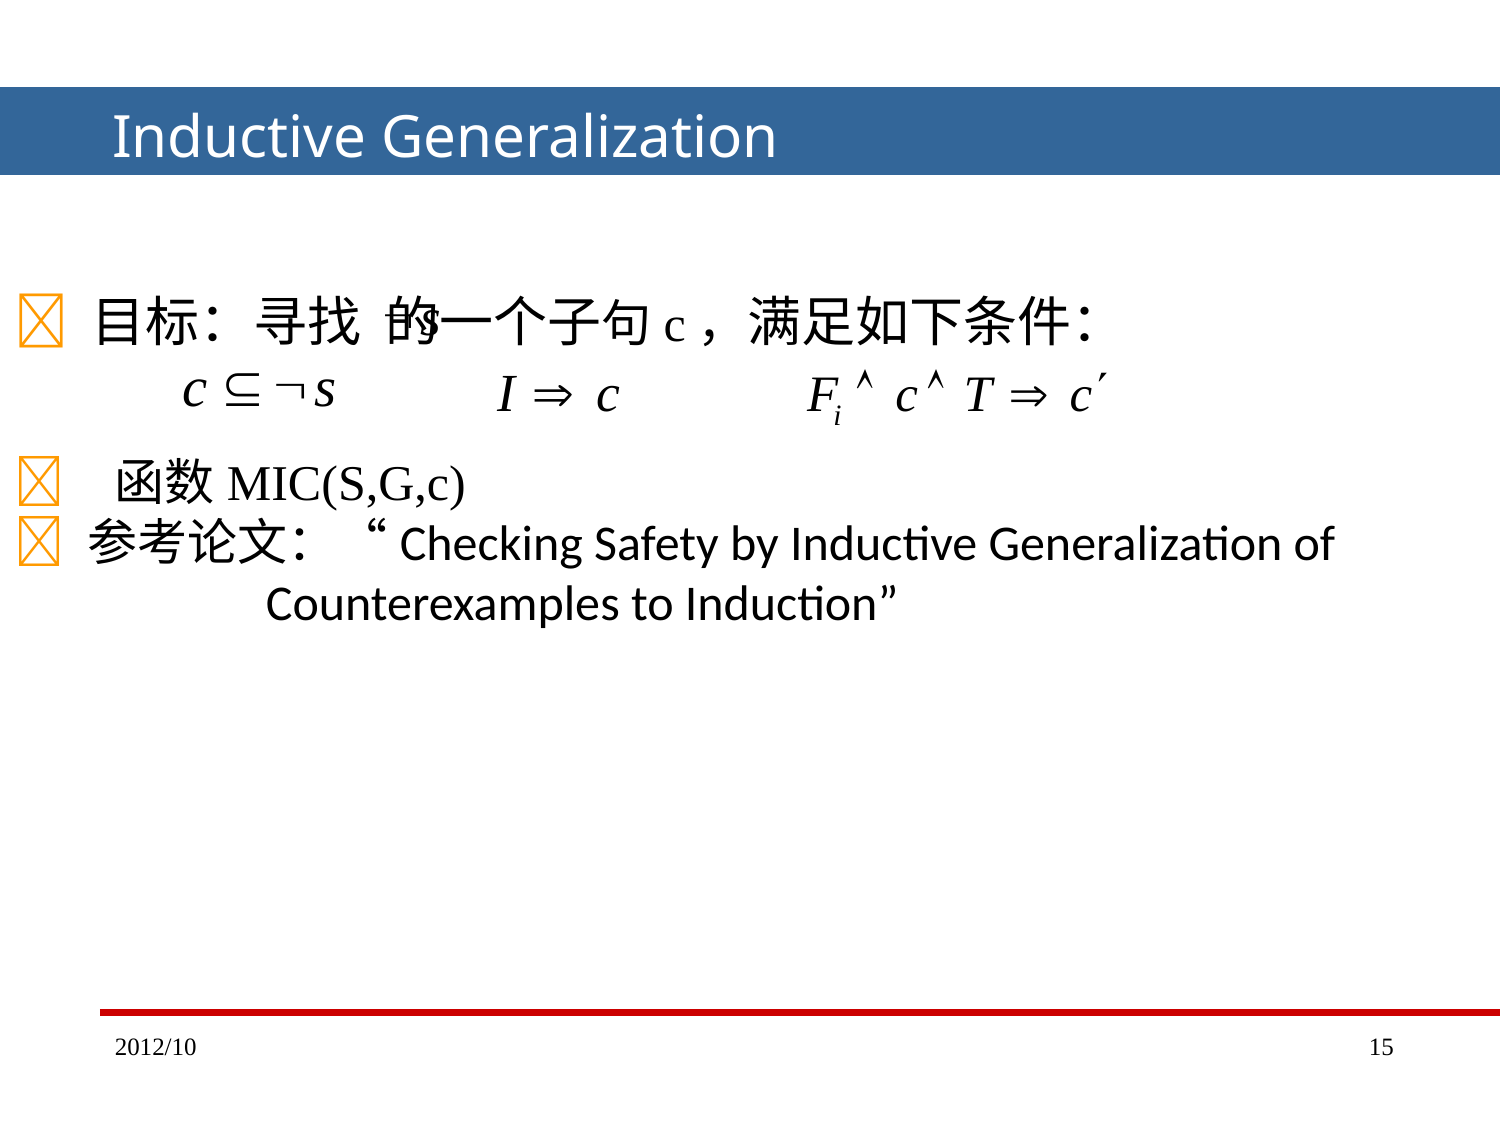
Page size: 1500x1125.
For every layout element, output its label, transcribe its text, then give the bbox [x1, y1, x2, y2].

text_box [0, 85, 1500, 177]
text_box 2012/10 [114, 1031, 198, 1068]
text_box Inductive Generalization [112, 97, 779, 176]
text_box  目标：寻找 的一个子句c，满足如下条件：  函数MIC(S,G,c)  参考论文：“Checking Safety by Inductive Generalization of Counterexamples to Induction” [14, 287, 1463, 1028]
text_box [487, 362, 631, 426]
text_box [374, 299, 451, 349]
text_box [0, 0, 1500, 85]
text_box 15 [1368, 1031, 1394, 1068]
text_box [797, 360, 1113, 438]
text_box [0, 177, 1500, 1125]
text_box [174, 367, 351, 426]
